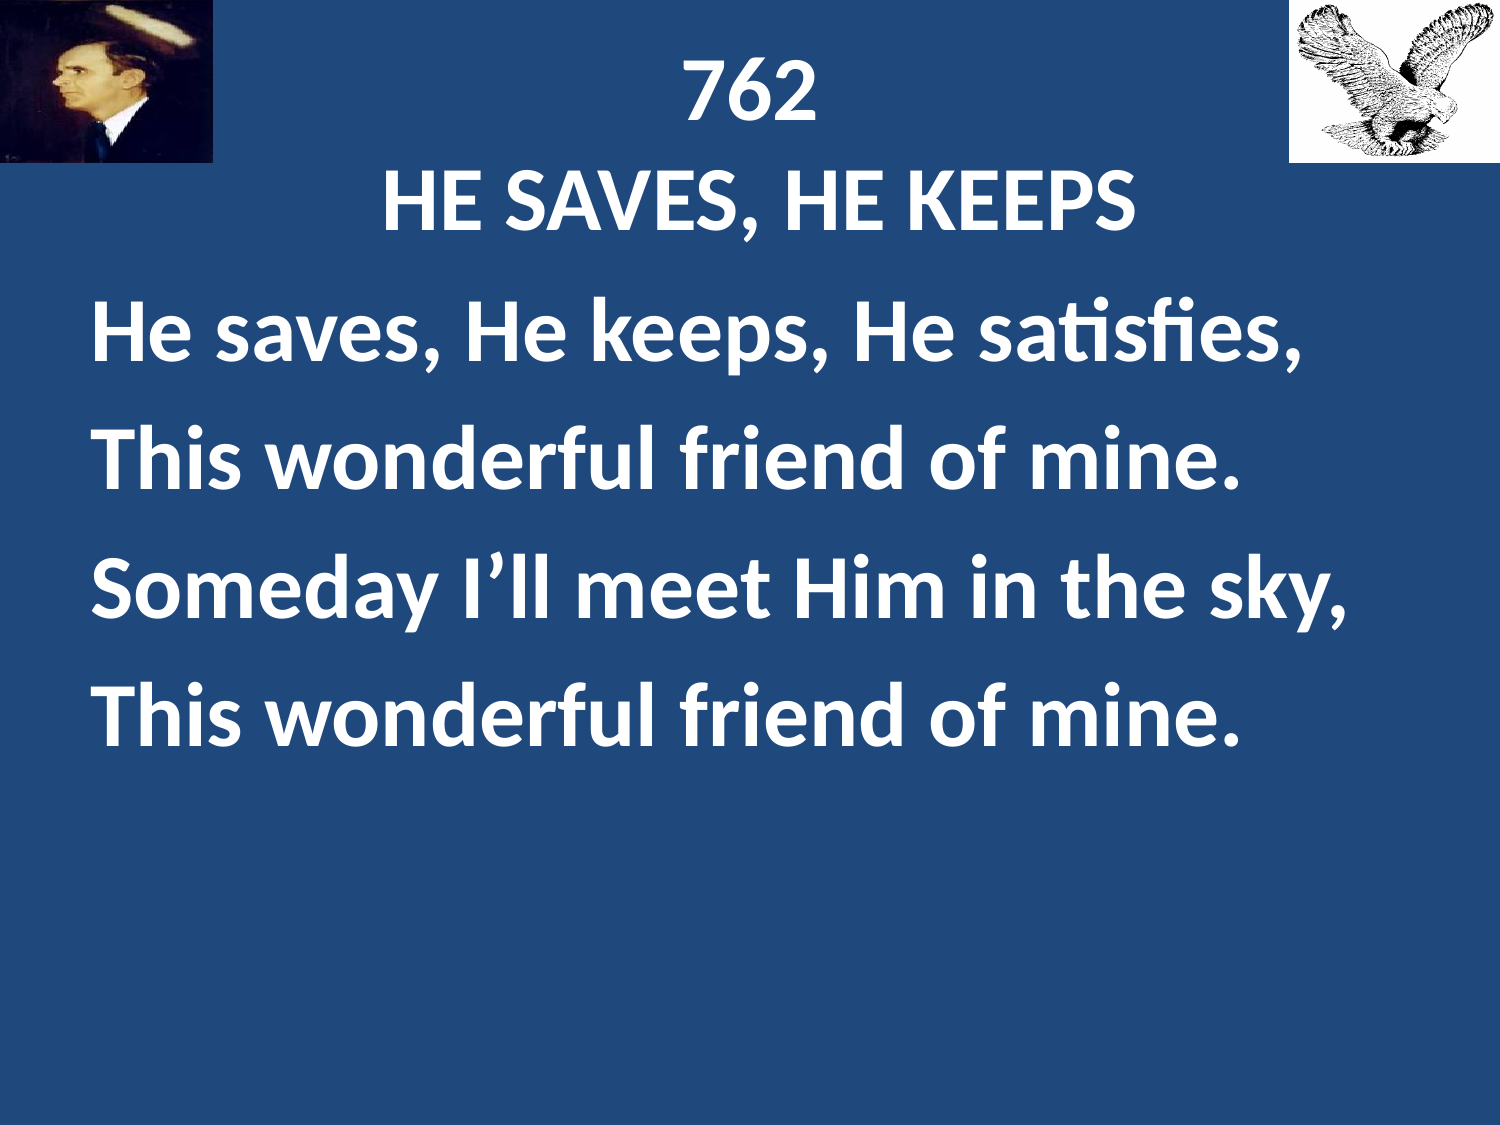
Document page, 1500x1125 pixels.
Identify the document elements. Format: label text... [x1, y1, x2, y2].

picture [1288, 0, 1500, 163]
picture [0, 0, 213, 163]
list He saves, He keeps, He satisfies, This wonderful friend of mine. Someday I’ll meet Him in the sky, This wonderful friend of mine. [75, 262, 1425, 1005]
title 762 HE SAVES, HE KEEPS [75, 45, 1425, 233]
